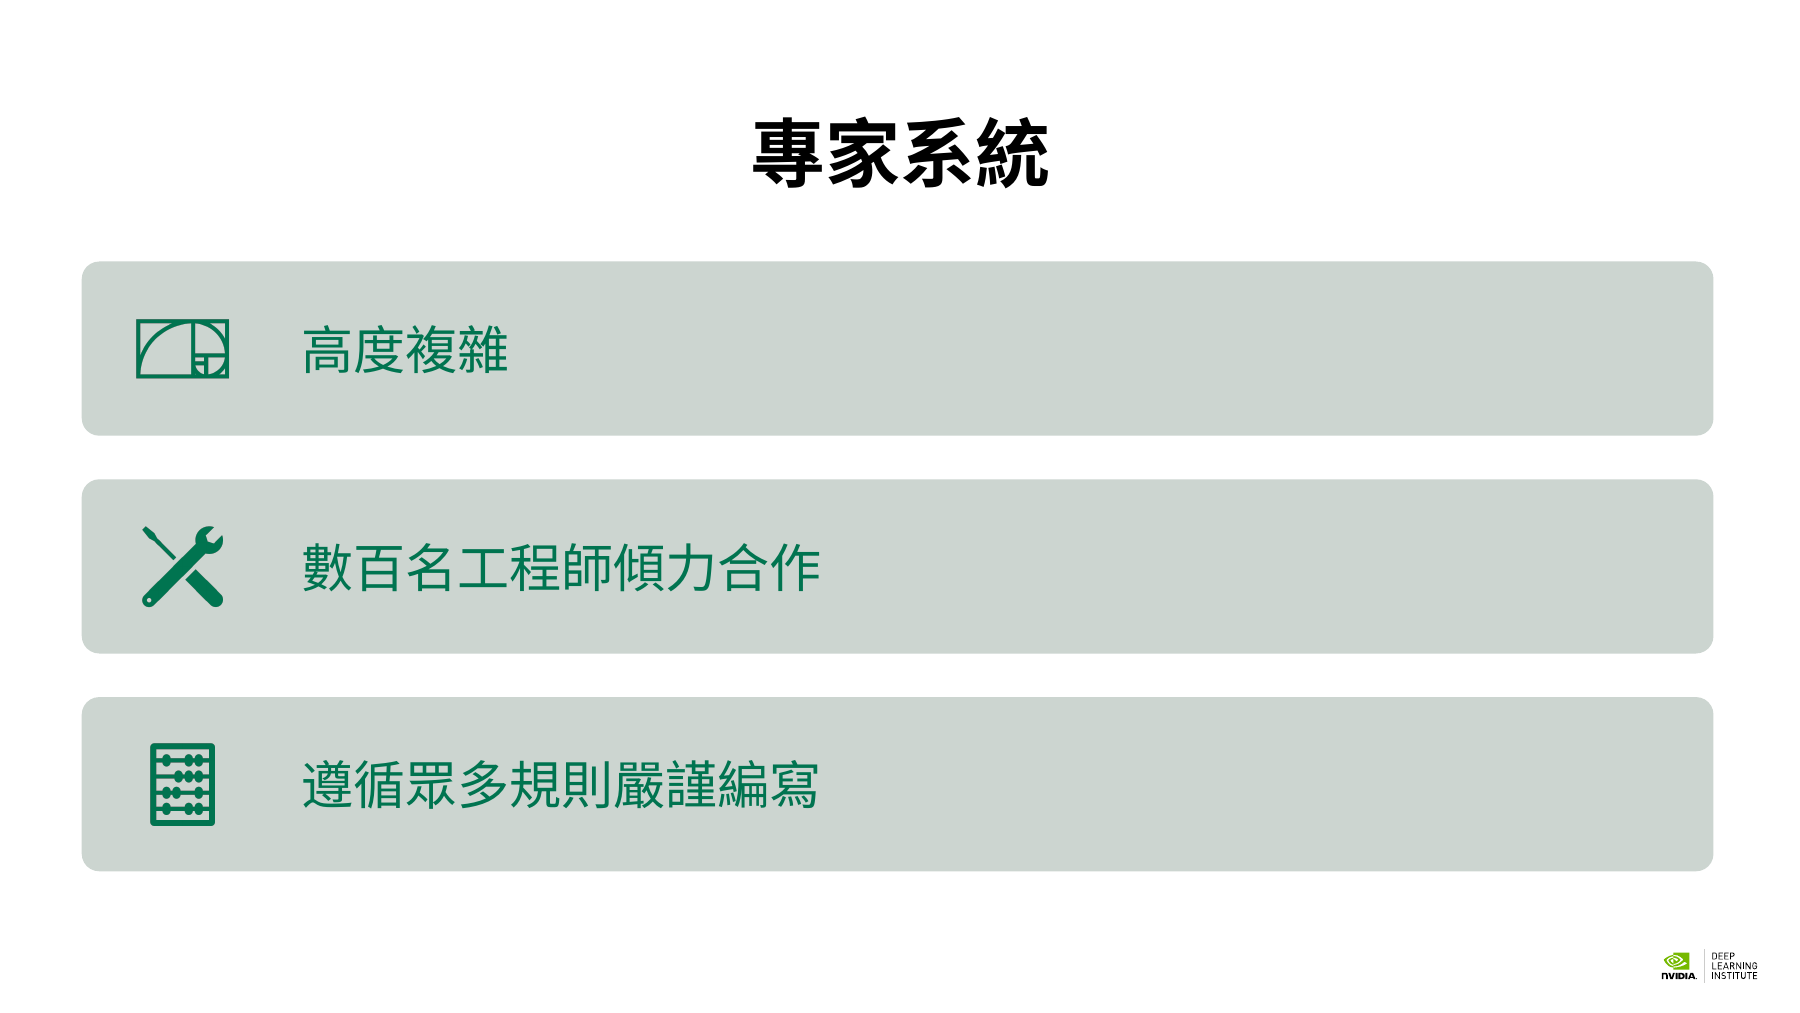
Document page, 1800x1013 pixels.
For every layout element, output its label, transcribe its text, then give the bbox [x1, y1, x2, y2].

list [81, 261, 1714, 872]
title 專家系統 [81, 108, 1719, 206]
